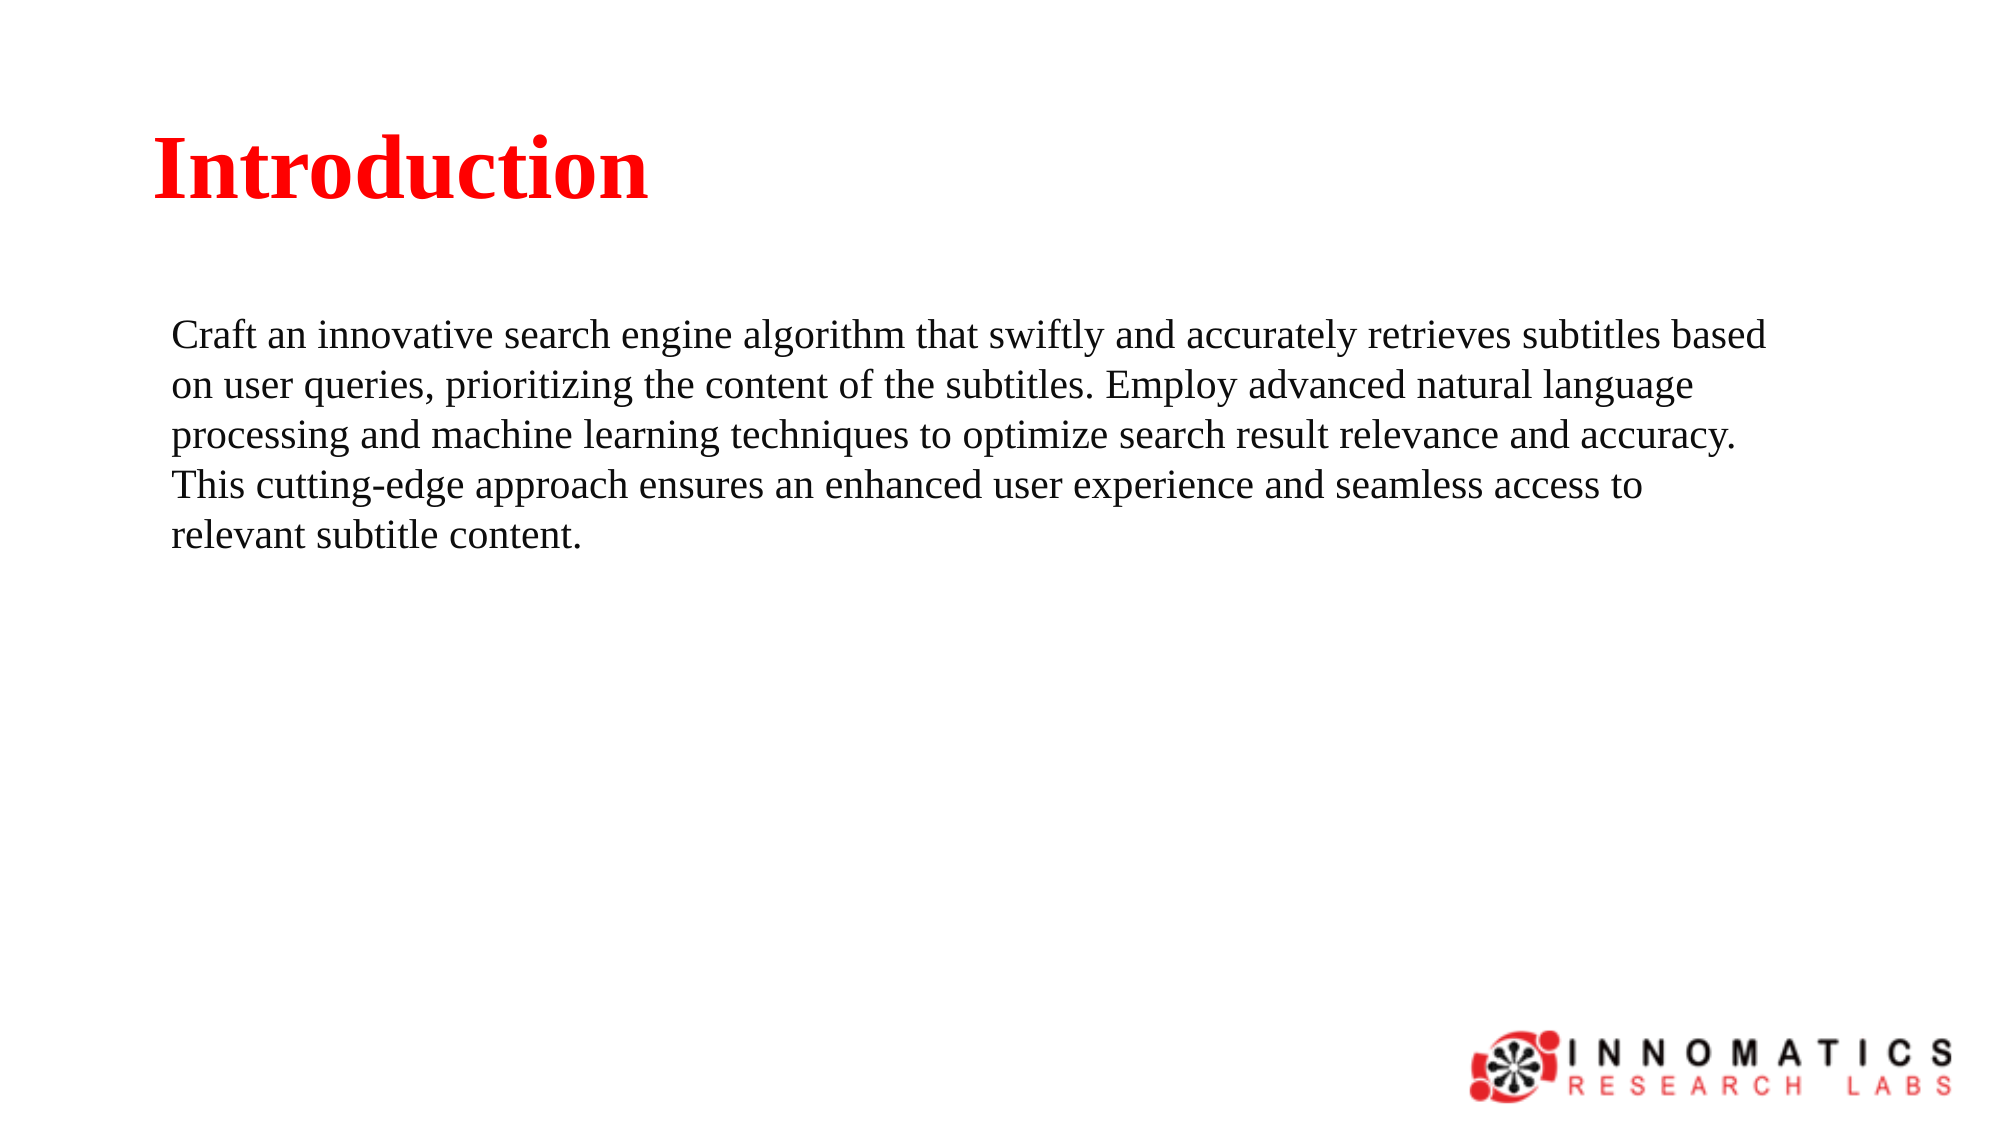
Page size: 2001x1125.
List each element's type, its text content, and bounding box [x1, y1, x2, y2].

title Introduction [137, 59, 1863, 278]
list Craft an innovative search engine algorithm that swiftly and accurately retrieves subtitles based on user queries, prioritizing the content of the subtitles. Employ advanced natural language processing and machine learning techniques to optimize search result relevance and accuracy. This cutting-edge approach ensures an enhanced user experience and seamless access to relevant subtitle content. [137, 299, 1797, 912]
picture [1445, 1014, 1975, 1125]
